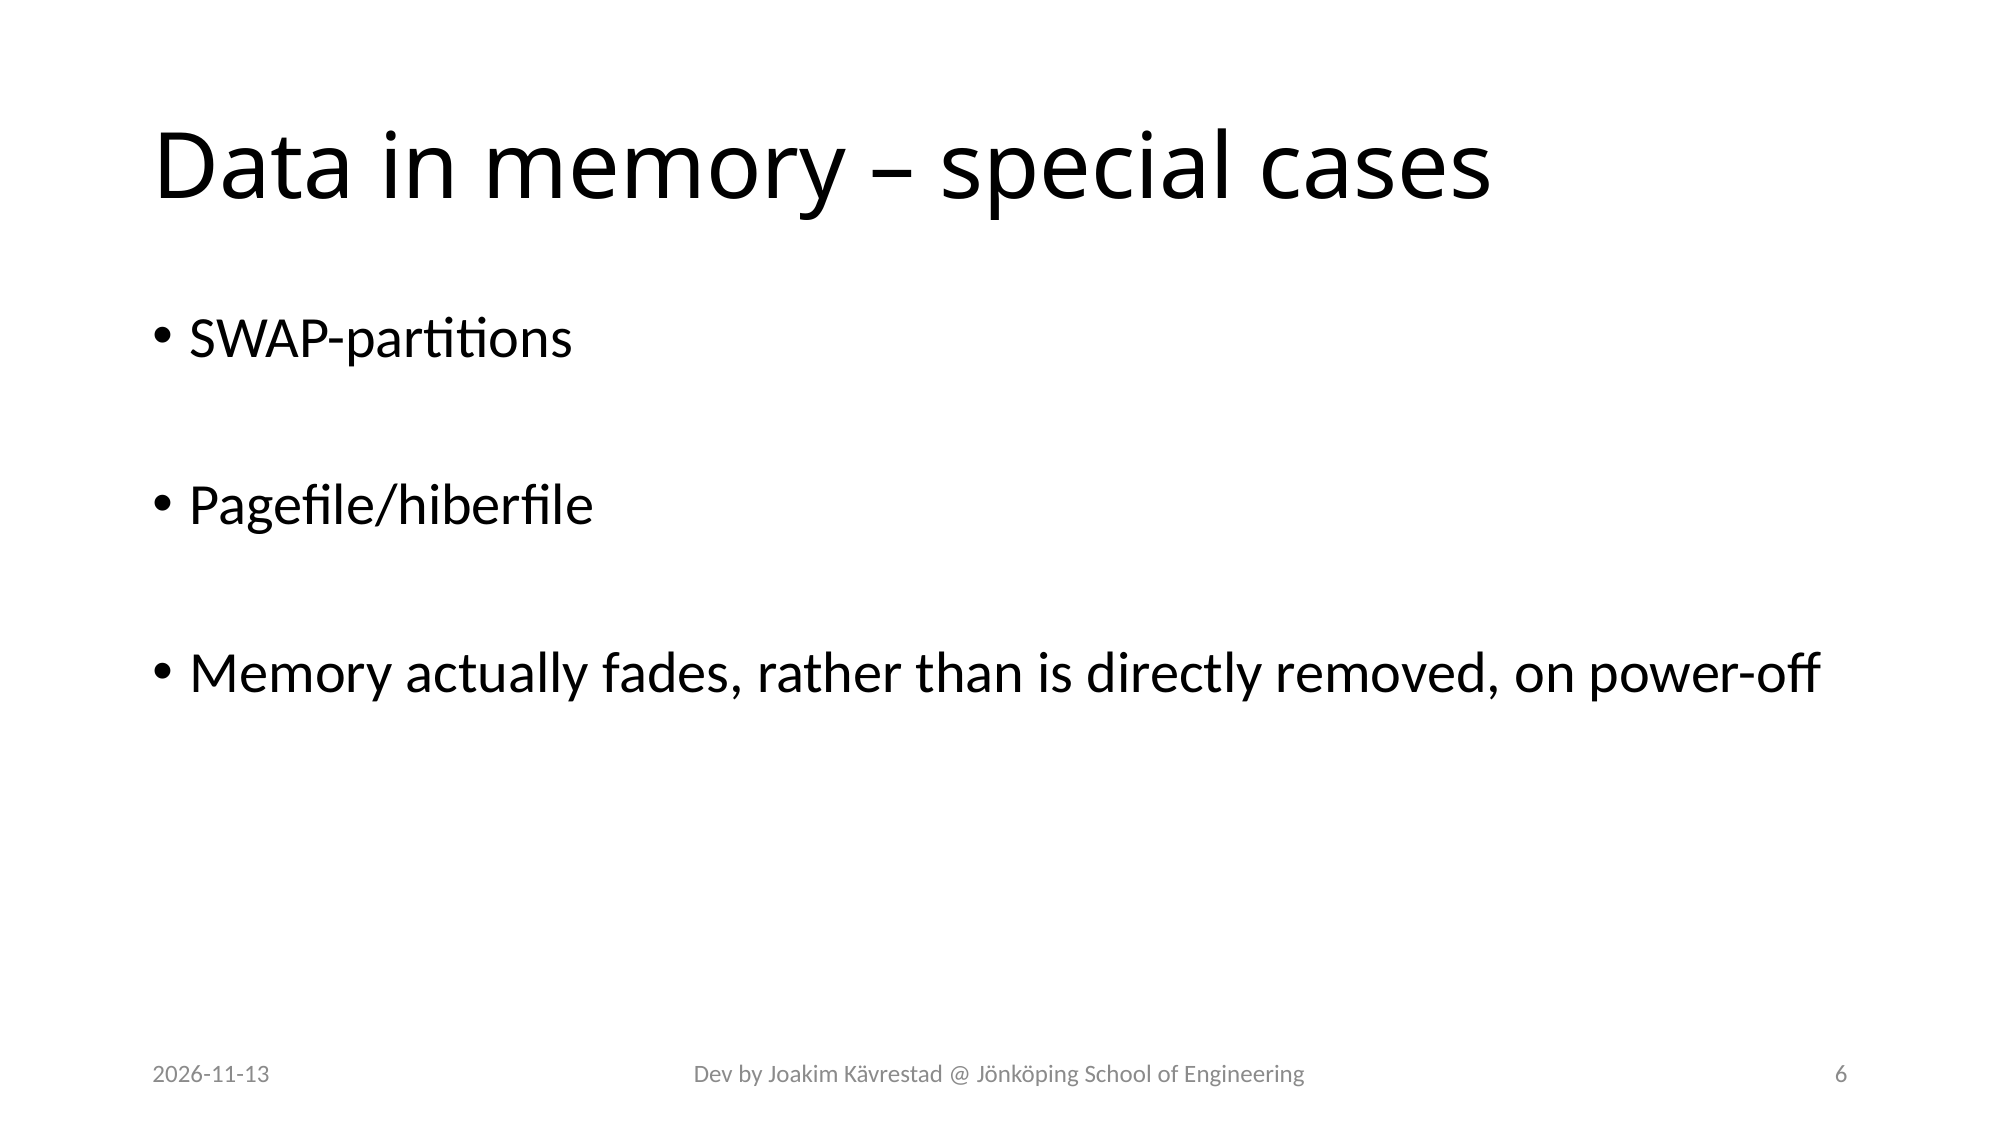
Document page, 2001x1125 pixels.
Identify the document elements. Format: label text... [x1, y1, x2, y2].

title Data in memory – special cases [137, 59, 1863, 278]
slide_number 6 [1412, 1042, 1863, 1103]
footer Dev by Joakim Kävrestad @ Jönköping School of Engineering [662, 1042, 1338, 1103]
list SWAP-partitions Pagefile/hiberfile Memory actually fades, rather than is directly removed, on power-off [137, 299, 1863, 1014]
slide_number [137, 1042, 588, 1103]
